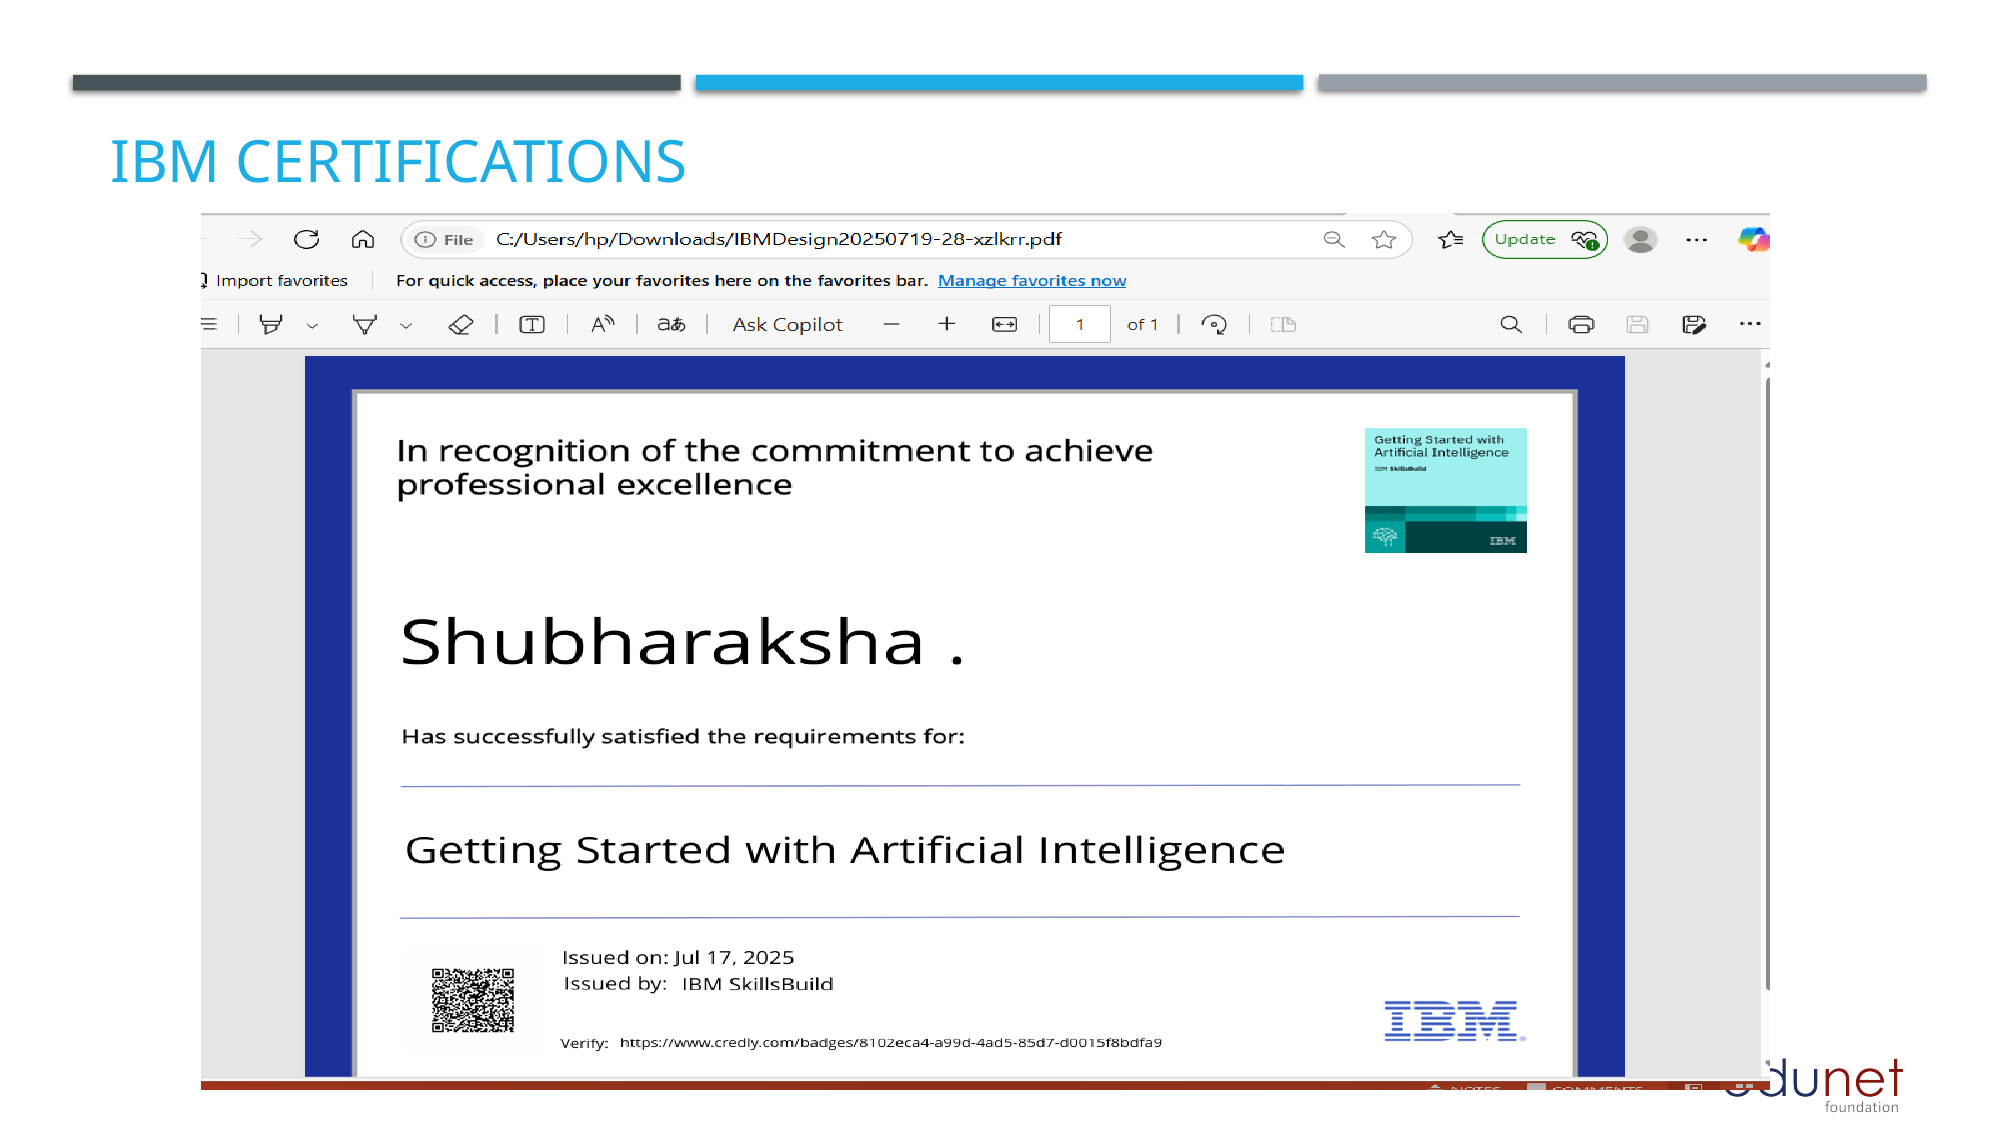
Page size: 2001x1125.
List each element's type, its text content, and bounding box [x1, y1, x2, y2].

title IBM Certifications [95, 115, 1905, 203]
picture [1719, 1056, 1905, 1116]
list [200, 213, 1771, 1090]
